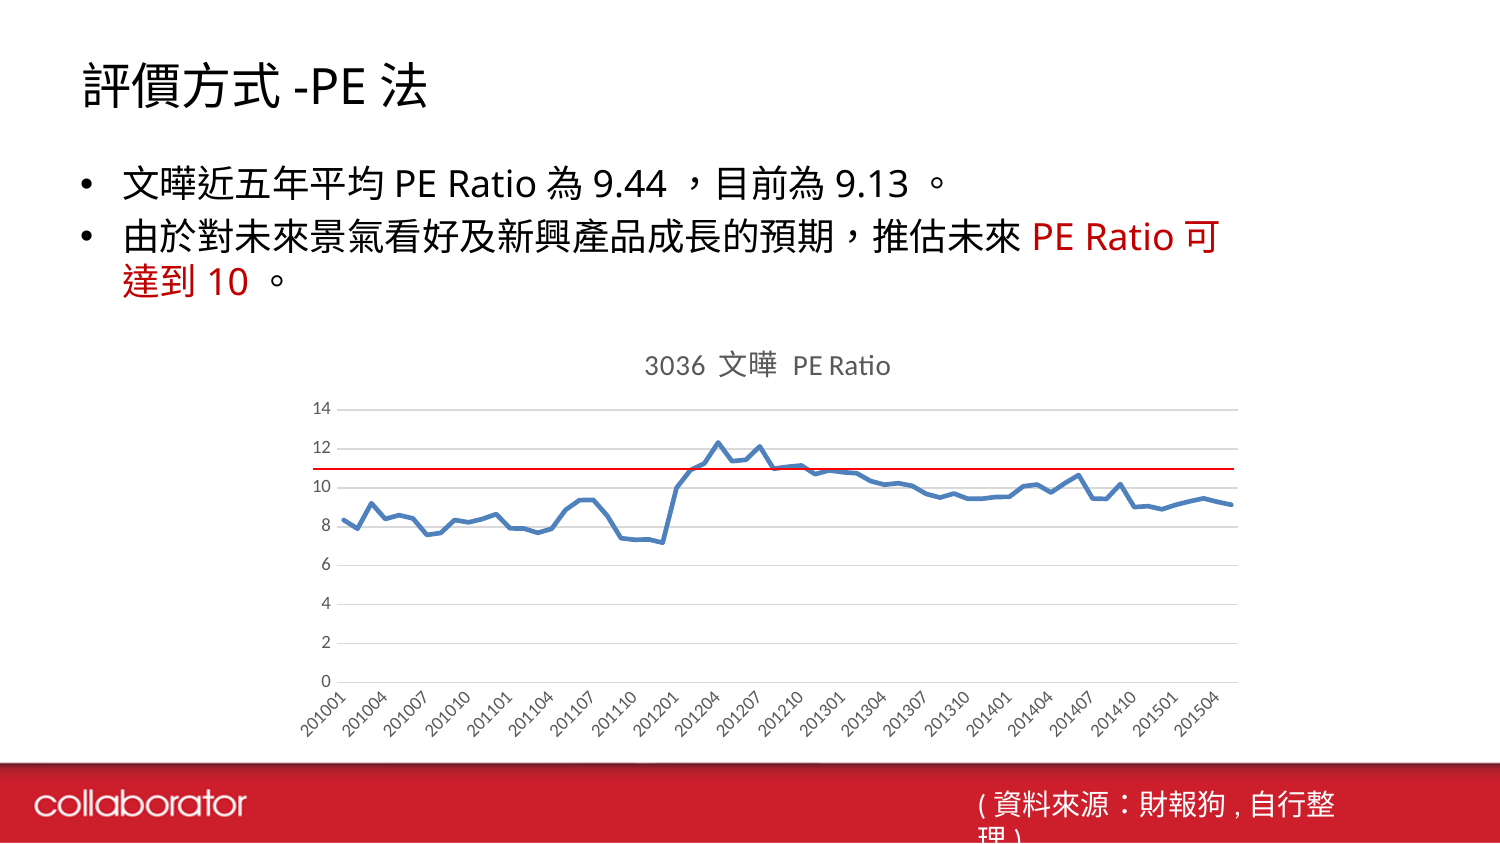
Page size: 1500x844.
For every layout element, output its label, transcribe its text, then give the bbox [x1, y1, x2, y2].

text_box 文曄近五年平均PE Ratio為9.44，目前為9.13。 由於對未來景氣看好及新興產品成長的預期，推估未來PE Ratio可達到10。 [68, 154, 1235, 405]
picture [0, 0, 1500, 844]
chart [277, 315, 1259, 751]
text_box (資料來源：財報狗,自行整理) [962, 779, 1388, 844]
title 評價方式-PE法 [69, 14, 1420, 155]
